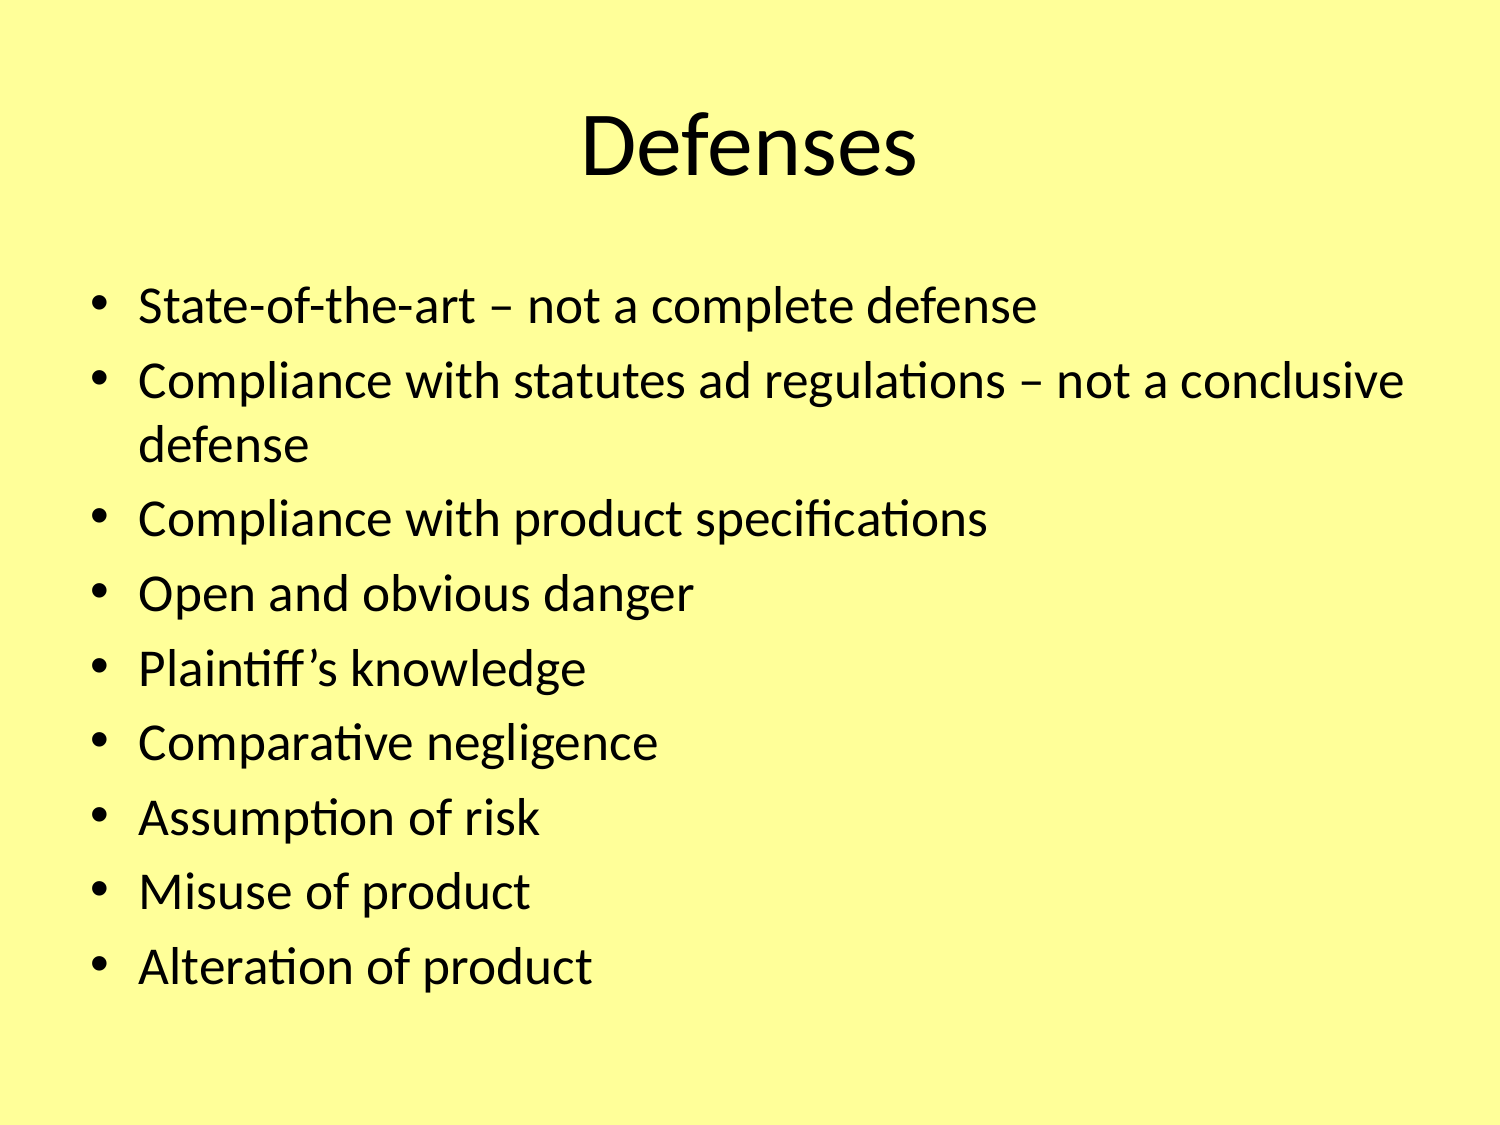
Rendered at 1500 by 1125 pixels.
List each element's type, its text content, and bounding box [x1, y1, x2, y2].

list State-of-the-art – not a complete defense Compliance with statutes ad regulations – not a conclusive defense Compliance with product specifications Open and obvious danger Plaintiff’s knowledge Comparative negligence Assumption of risk Misuse of product Alteration of product [75, 262, 1425, 1005]
title Defenses [75, 45, 1425, 233]
